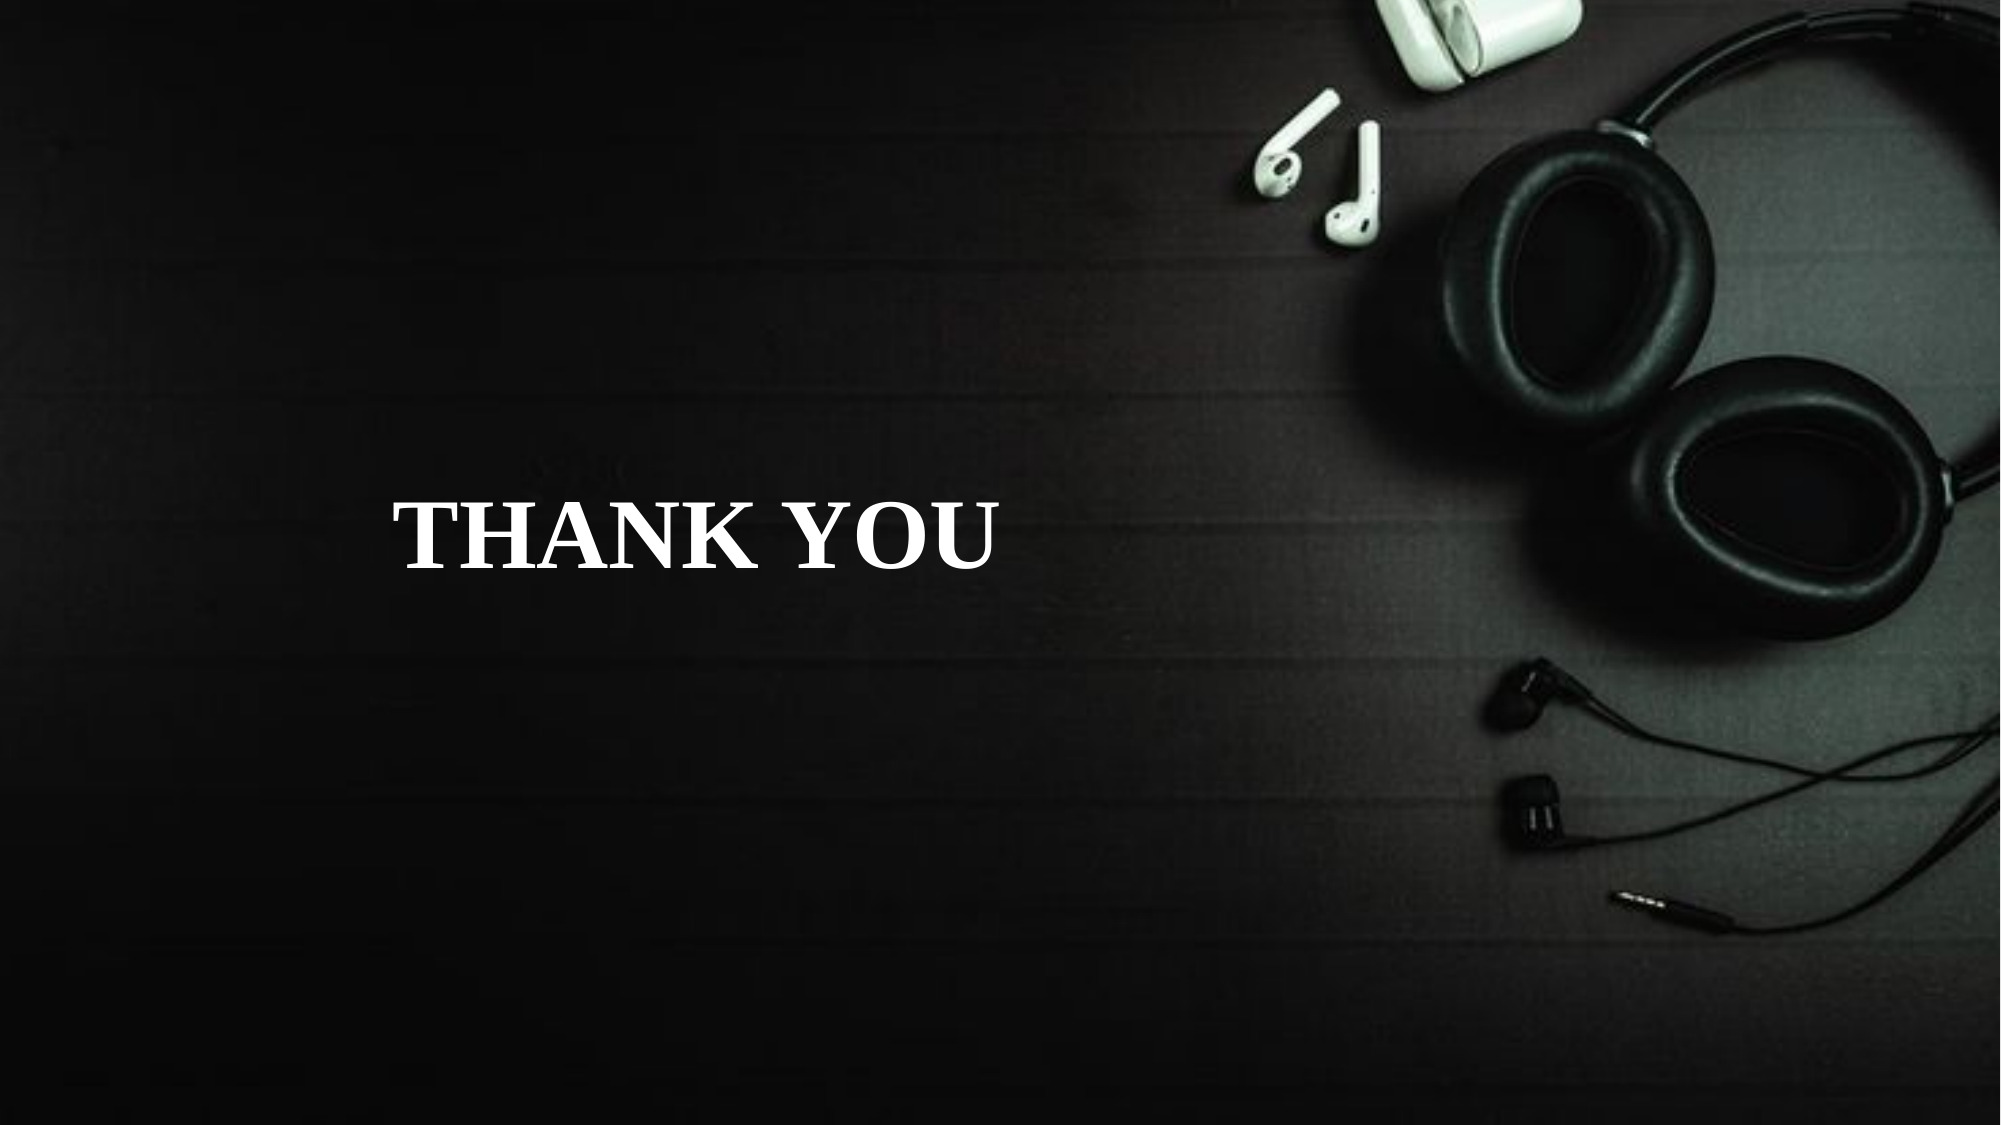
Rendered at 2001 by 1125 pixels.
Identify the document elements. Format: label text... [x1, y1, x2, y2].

picture [0, 0, 2001, 1125]
text_box THANK YOU [377, 461, 1318, 596]
